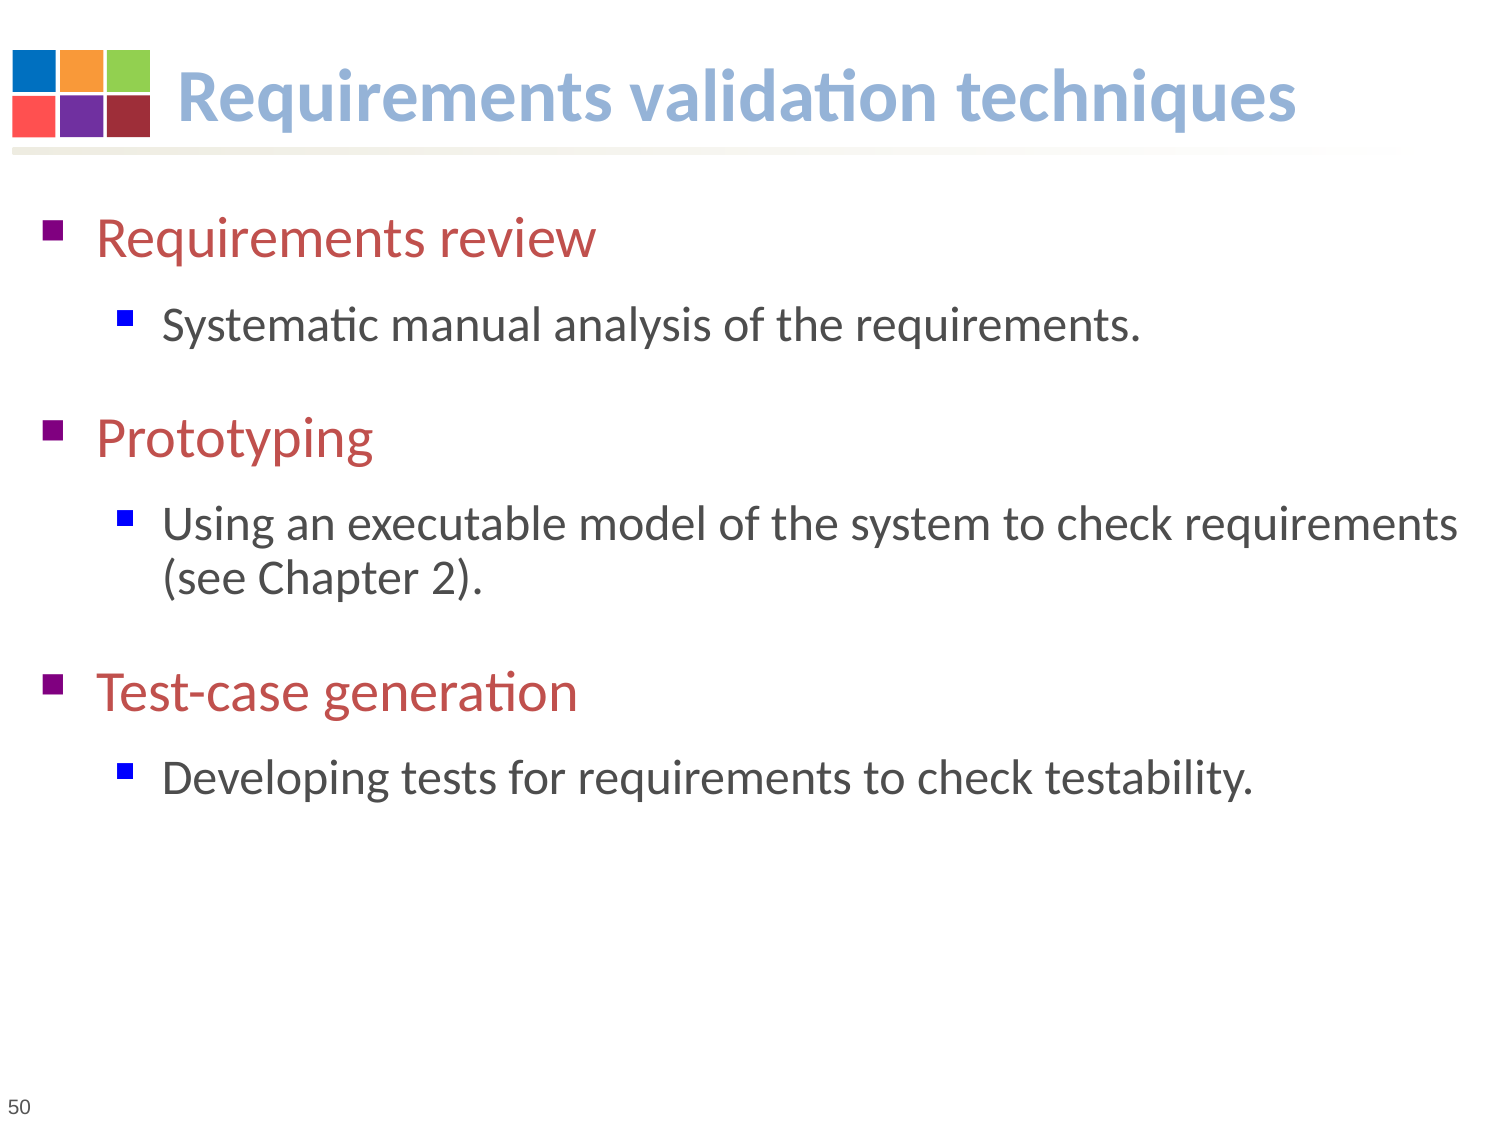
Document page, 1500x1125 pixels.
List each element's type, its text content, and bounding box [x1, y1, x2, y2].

list Requirements review Systematic manual analysis of the requirements. Prototyping Using an executable model of the system to check requirements (see Chapter 2). Test-case generation Developing tests for requirements to check testability. [24, 200, 1475, 1088]
title Requirements validation techniques [162, 24, 1425, 144]
